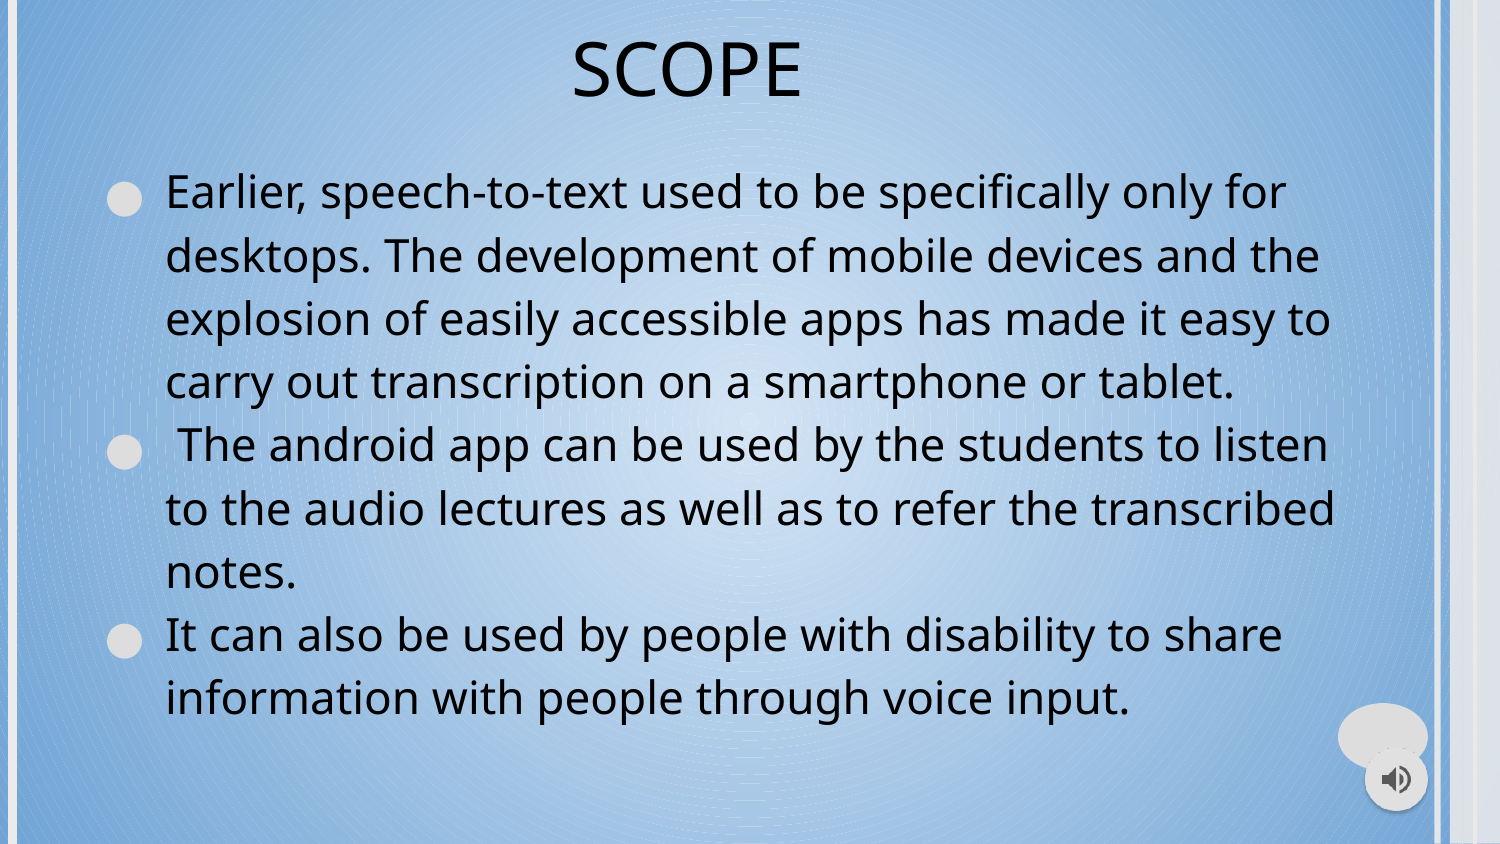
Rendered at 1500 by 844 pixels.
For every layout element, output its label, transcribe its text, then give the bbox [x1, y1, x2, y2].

picture [1357, 741, 1434, 817]
title Scope [75, 33, 1300, 119]
list Earlier, speech-to-text used to be specifically only for desktops. The development of mobile devices and the explosion of easily accessible apps has made it easy to carry out transcription on a smartphone or tablet. The android app can be used by the students to listen to the audio lectures as well as to refer the transcribed notes. It can also be used by people with disability to share information with people through voice input. [75, 147, 1359, 817]
